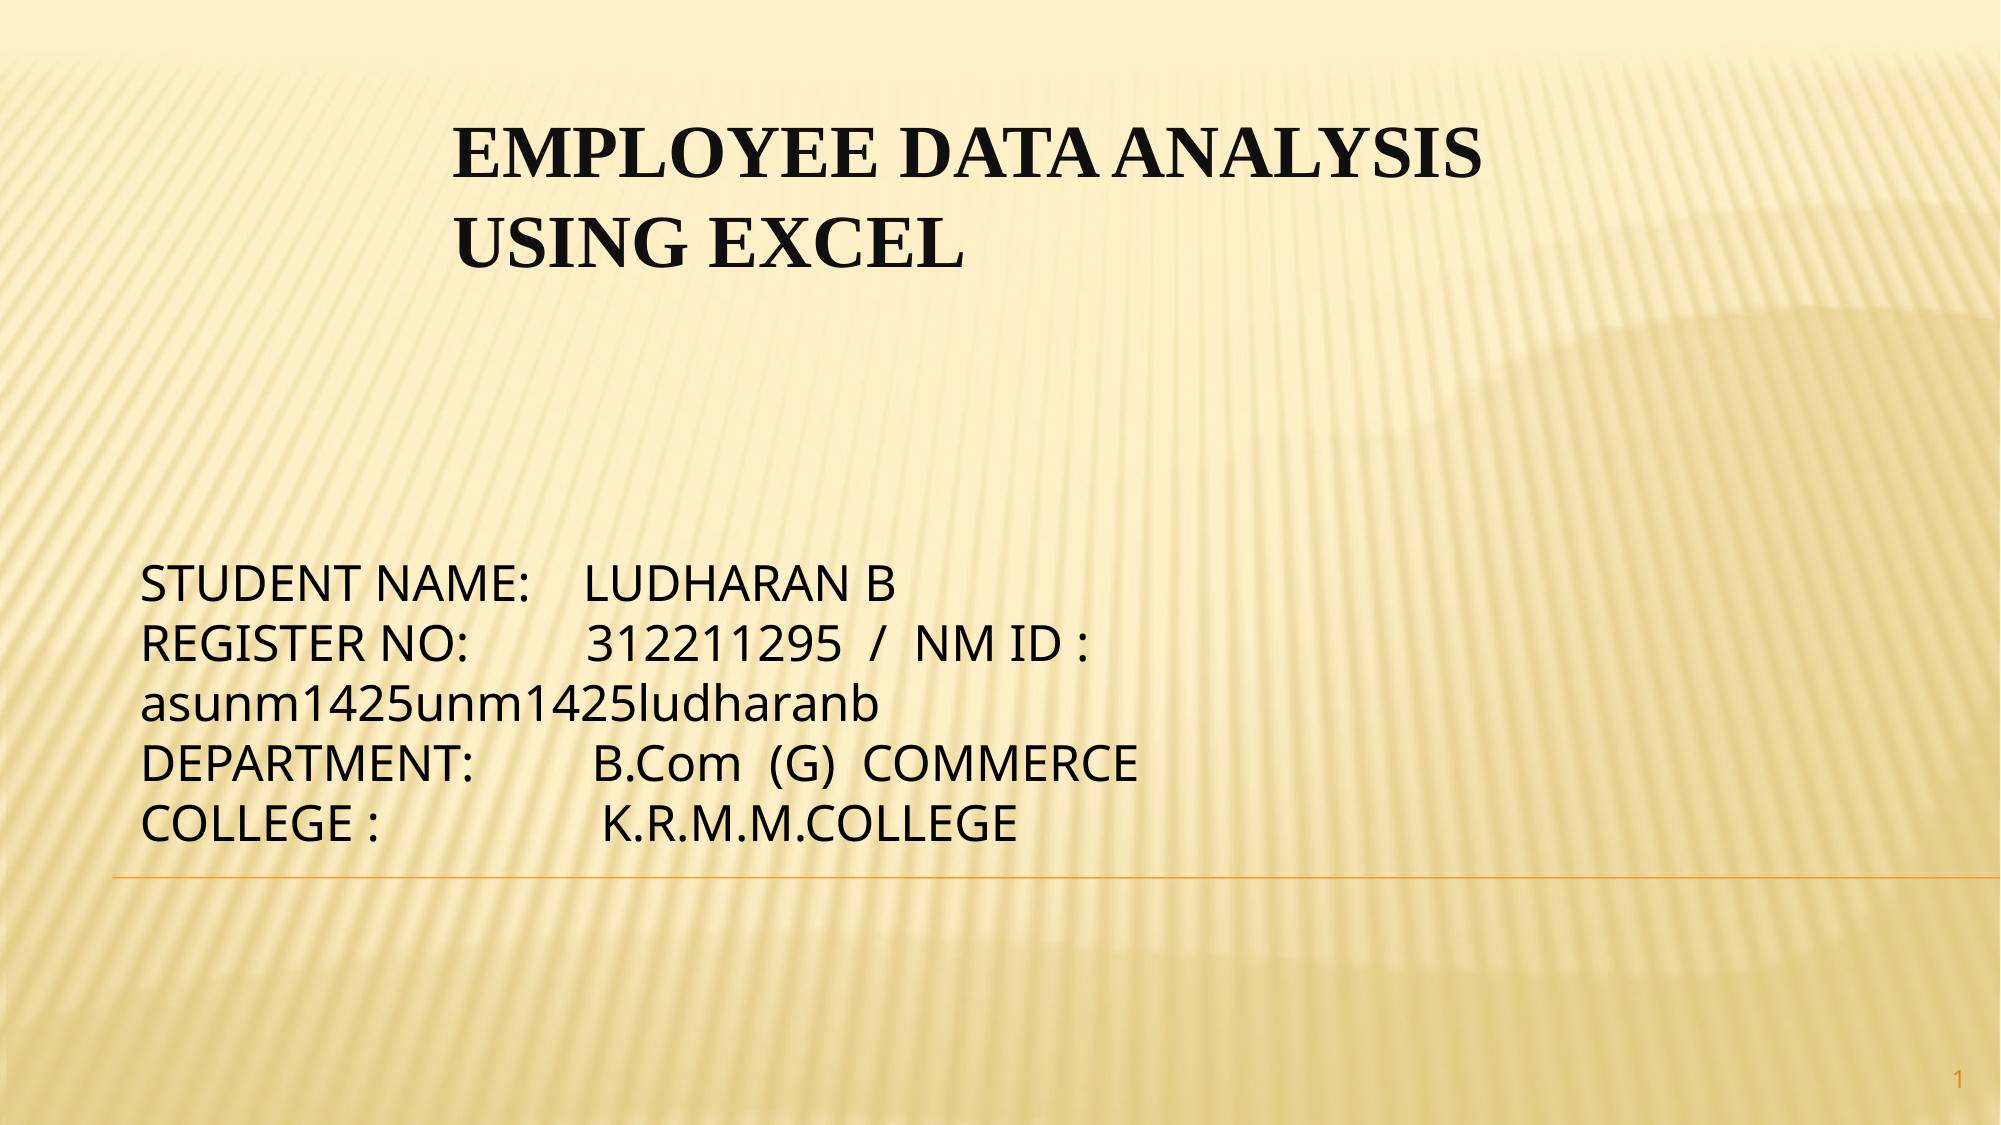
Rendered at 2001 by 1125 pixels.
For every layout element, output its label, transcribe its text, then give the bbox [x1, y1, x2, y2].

text_box STUDENT NAME: LUDHARAN B REGISTER NO: 312211295 / NM ID : asunm1425unm1425ludharanb DEPARTMENT: B.Com (G) COMMERCE COLLEGE : K.R.M.M.COLLEGE [124, 543, 1832, 919]
title Employee Data Analysis using Excel [0, 99, 1563, 373]
slide_number 1 [1800, 1061, 1966, 1125]
